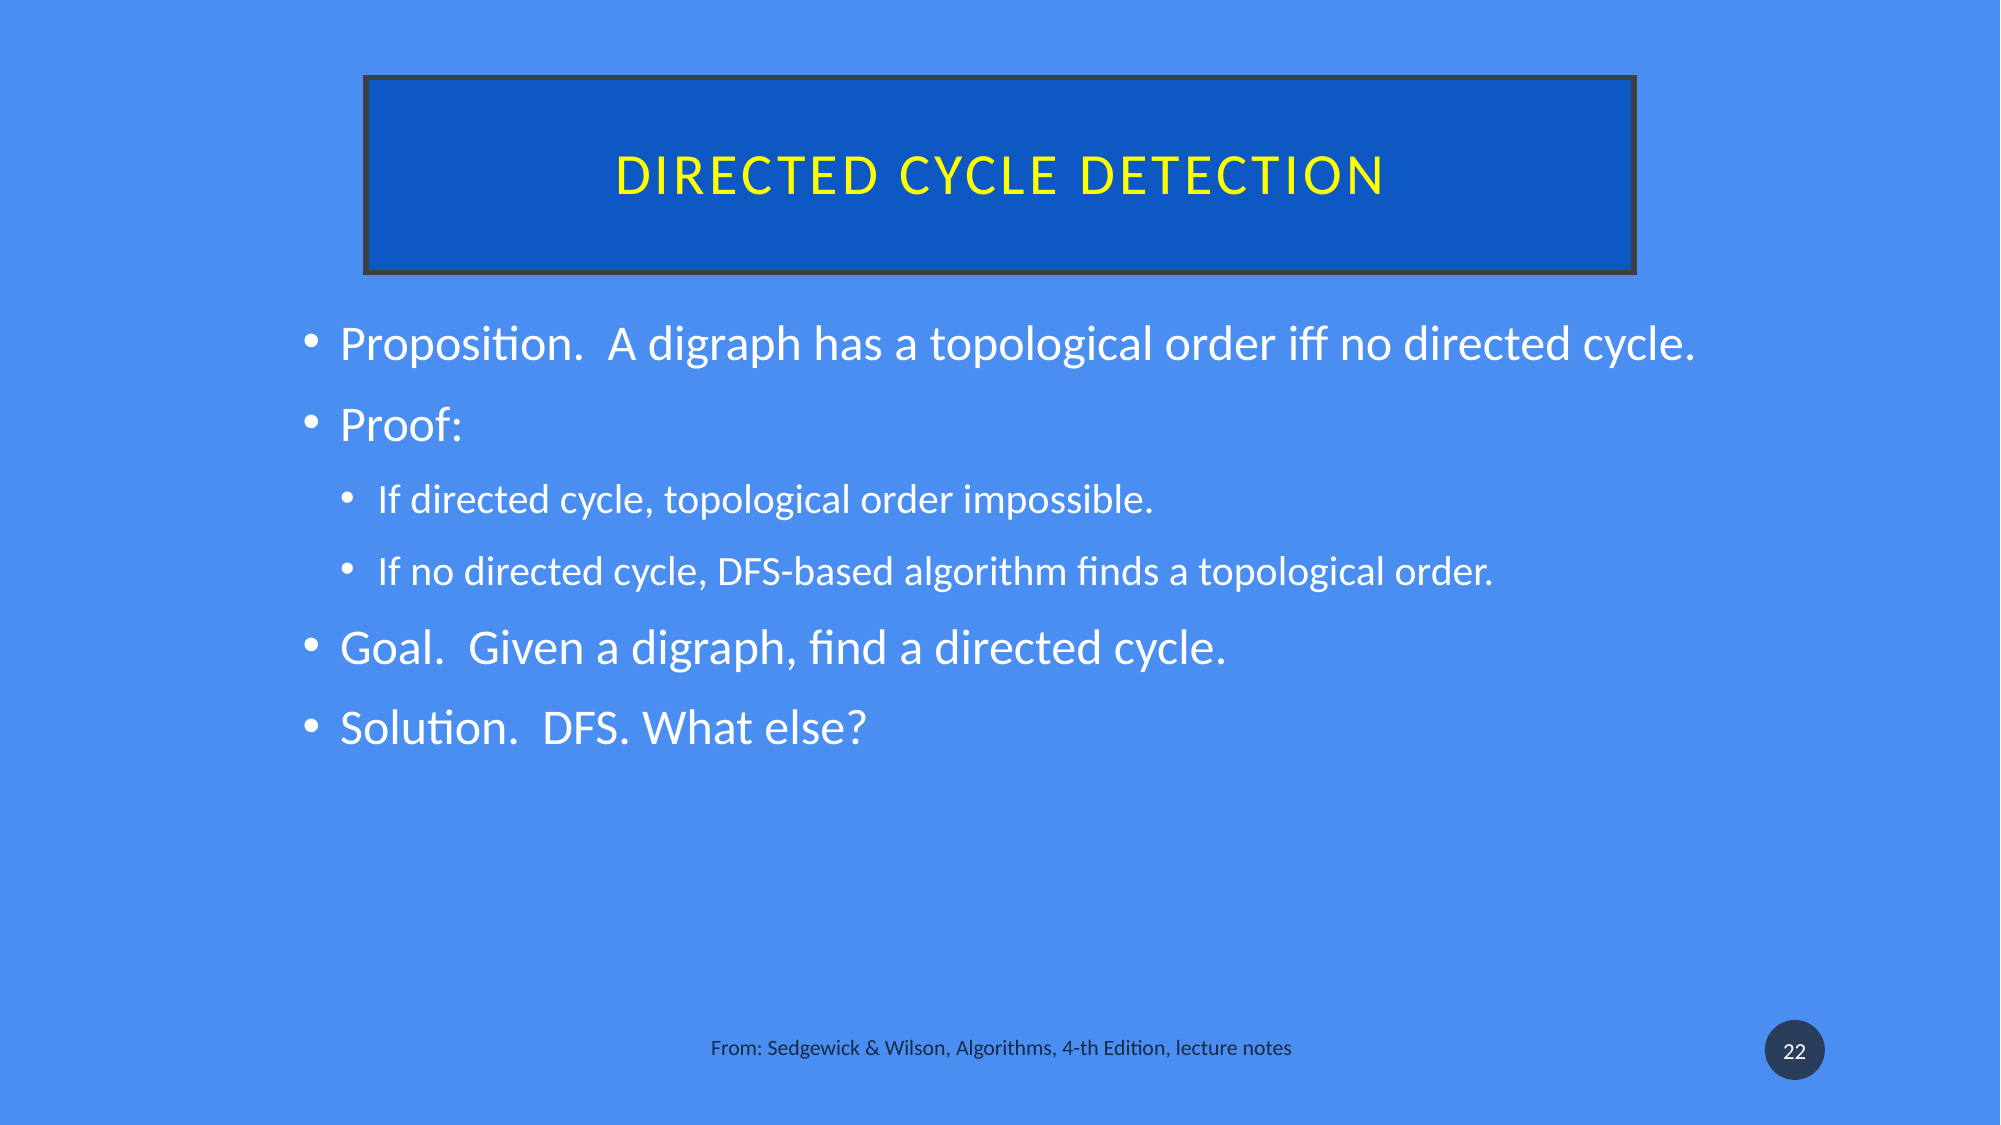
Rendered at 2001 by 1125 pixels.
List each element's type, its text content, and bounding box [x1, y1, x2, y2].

footer From: Sedgewick & Wilson, Algorithms, 4-th Edition, lecture notes [696, 1020, 1362, 1073]
slide_number 22 [1764, 1019, 1825, 1080]
list Proposition. A digraph has a topological order iff no directed cycle. Proof: If directed cycle, topological order impossible. If no directed cycle, DFS-based algorithm finds a topological order. Goal. Given a digraph, find a directed cycle. Solution. DFS. What else? [287, 303, 1735, 962]
title Directed cycle detection [363, 75, 1637, 275]
